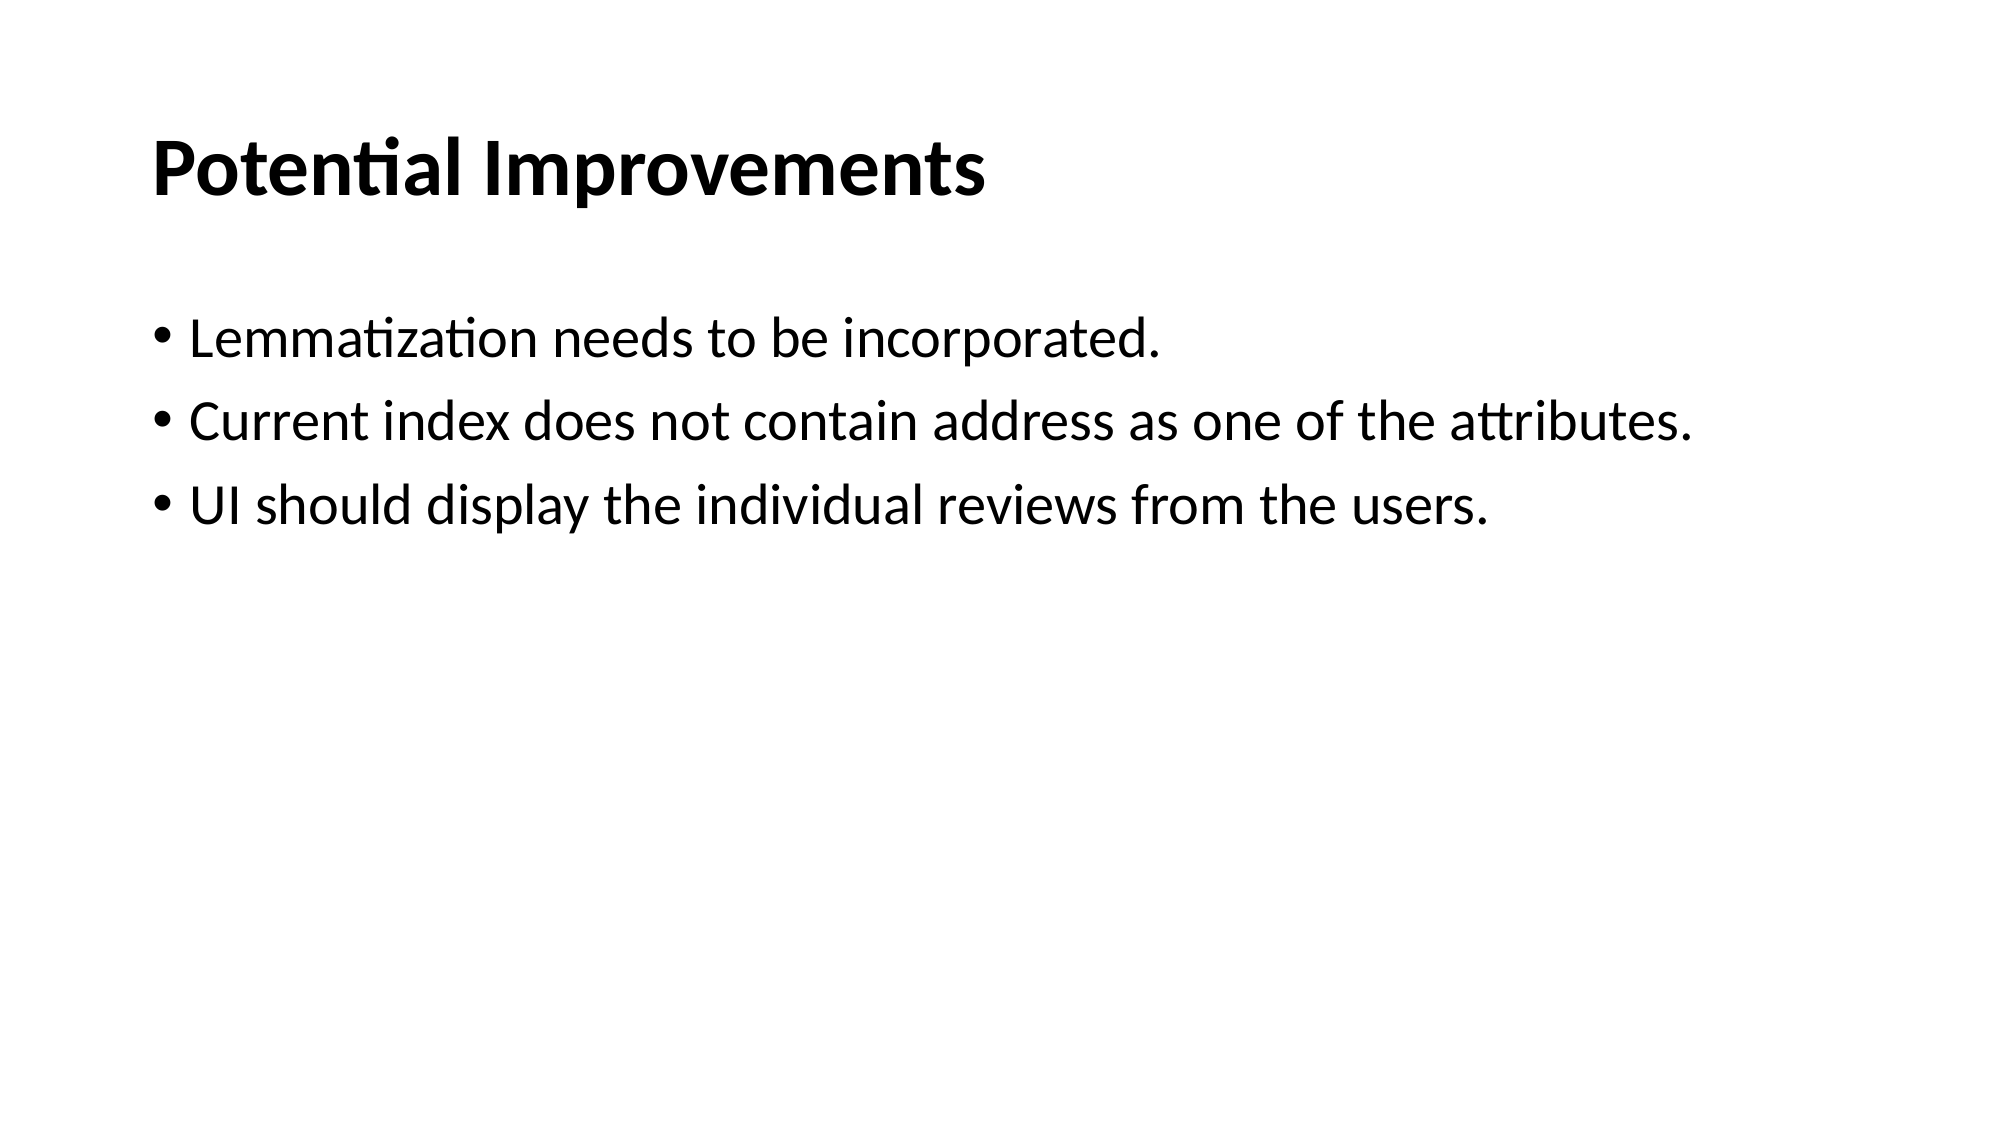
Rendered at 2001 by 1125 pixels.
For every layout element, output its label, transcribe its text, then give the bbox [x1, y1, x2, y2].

title Potential Improvements [137, 59, 1863, 278]
list Lemmatization needs to be incorporated. Current index does not contain address as one of the attributes. UI should display the individual reviews from the users. [137, 299, 1863, 1014]
